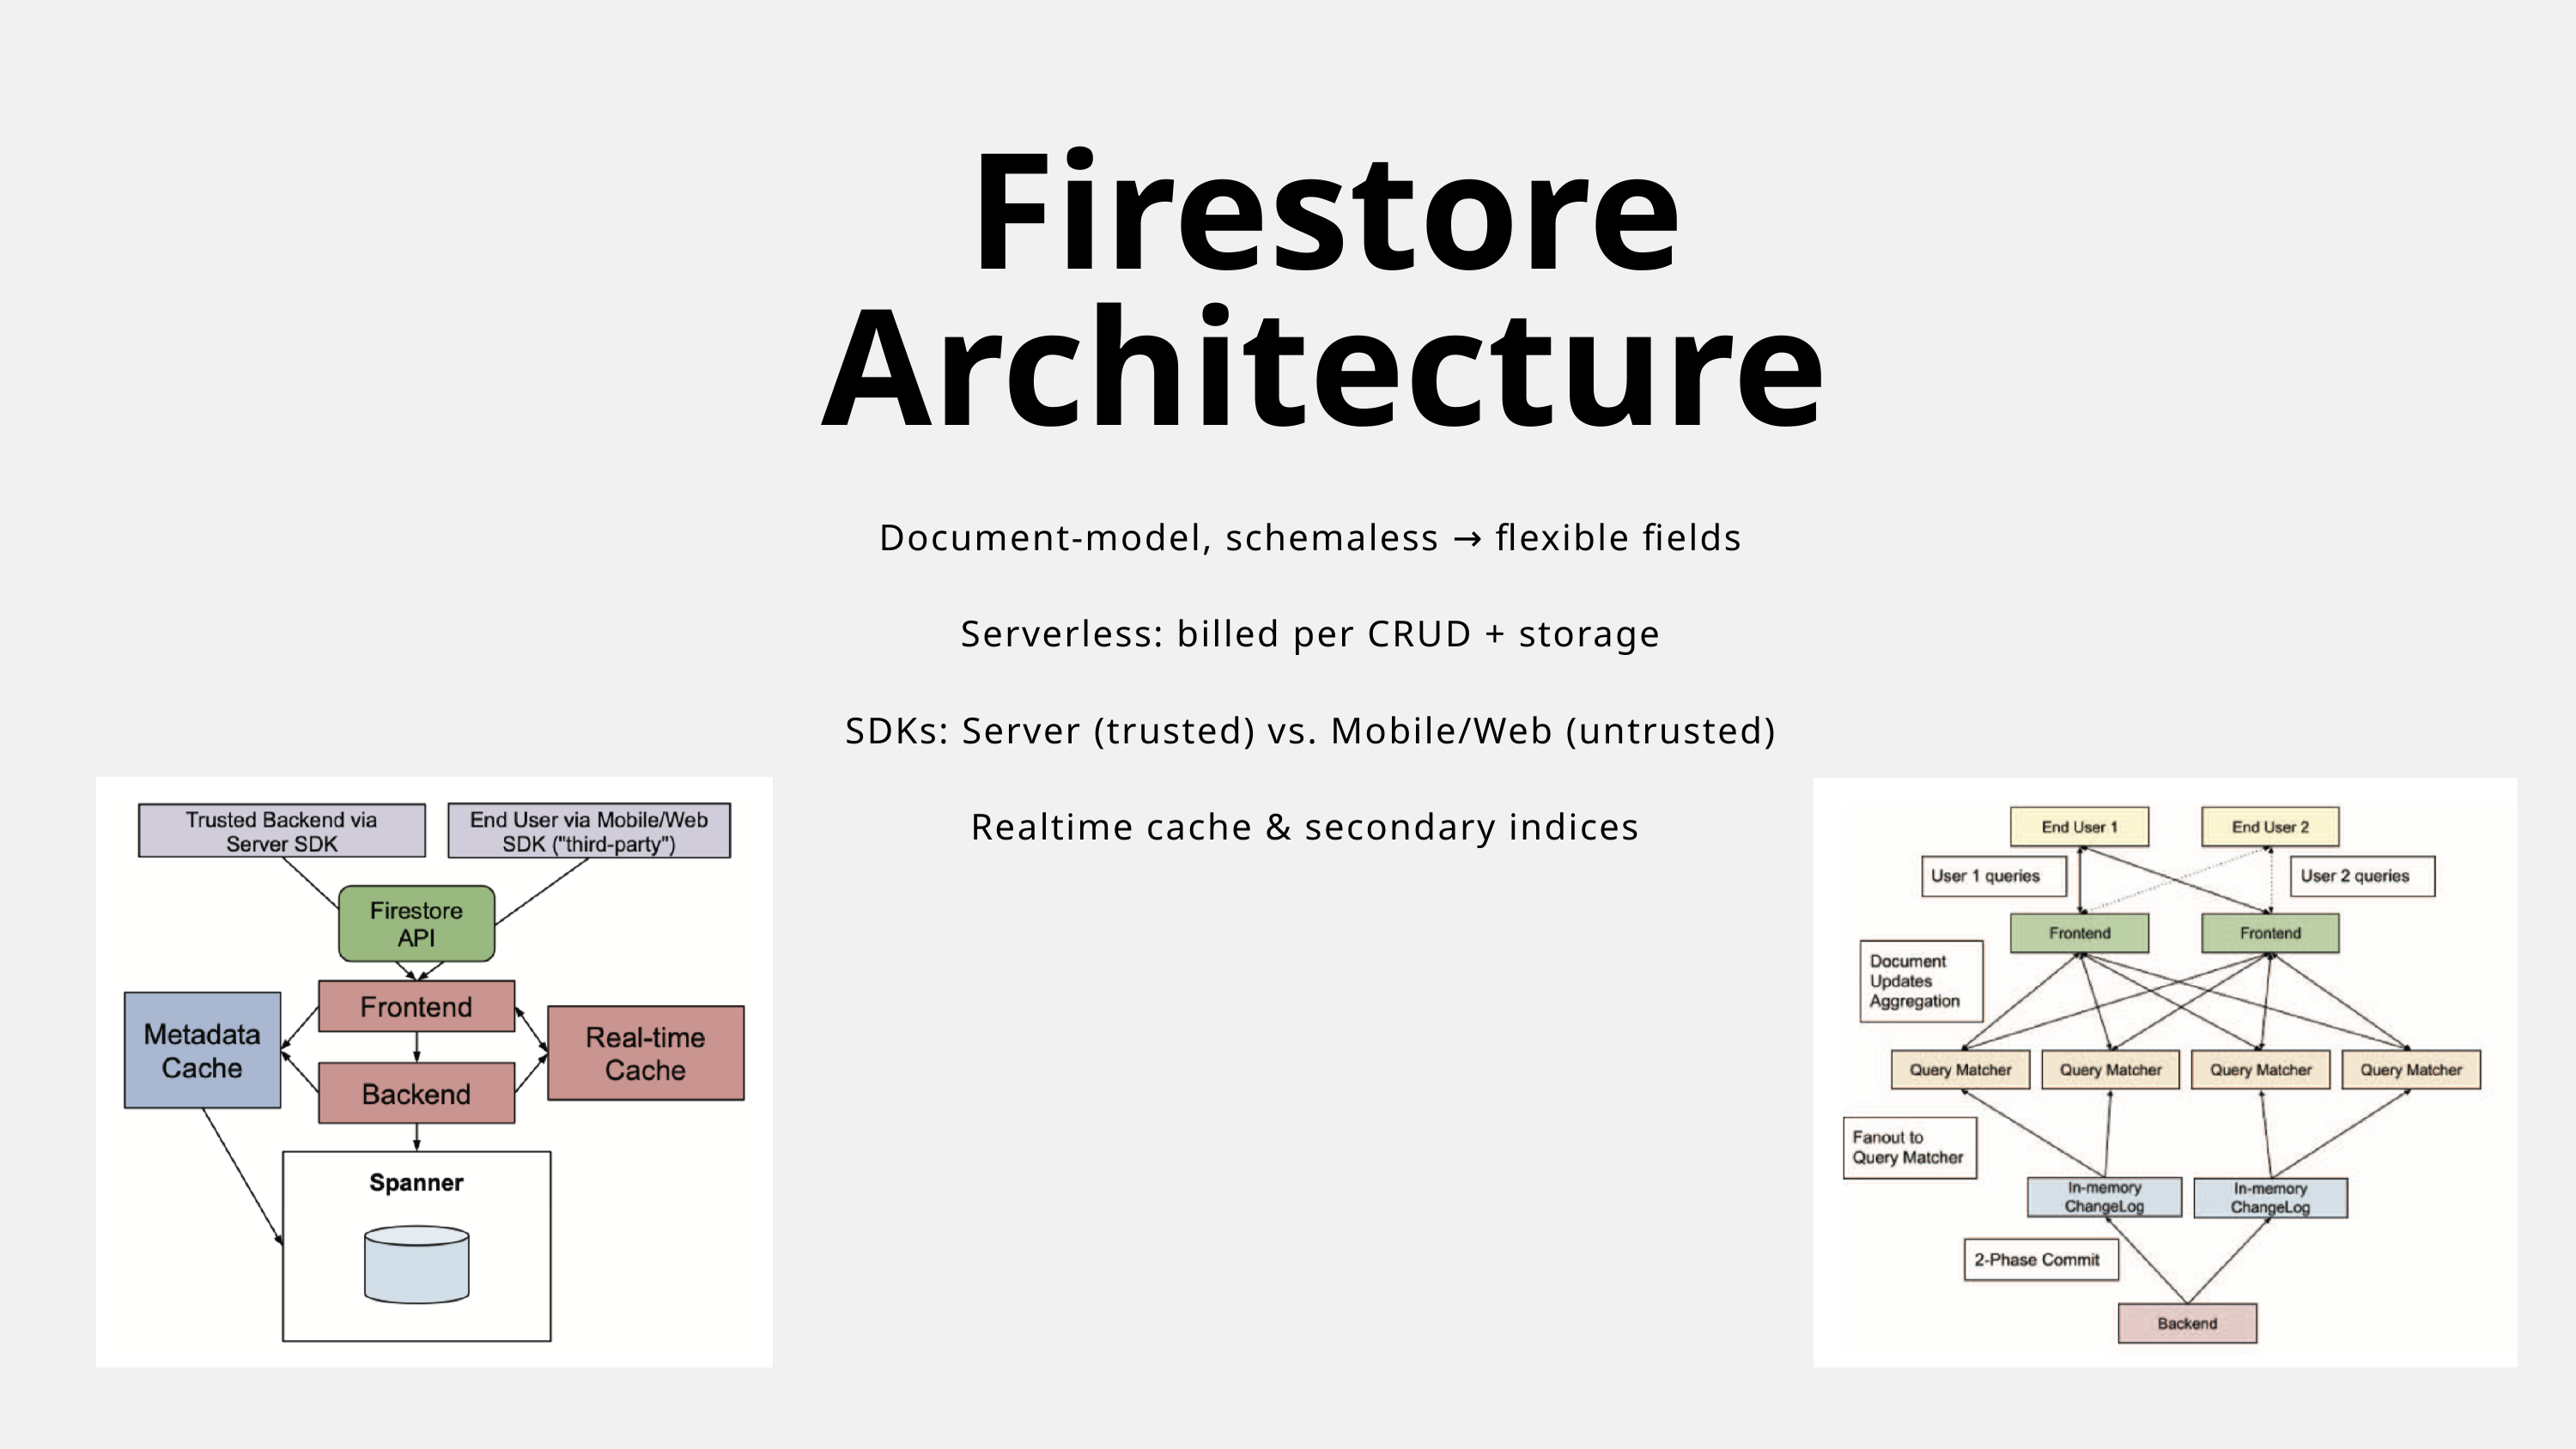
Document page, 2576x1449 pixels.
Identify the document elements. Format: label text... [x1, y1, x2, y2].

picture [96, 777, 774, 1368]
text_box Firestore Architecture [772, 144, 1879, 458]
text_box Document‑model, schemaless → flexible fields Serverless: billed per CRUD + storage SDKs: Server (trusted) vs. Mobile/Web (untrusted) Realtime cache & secondary indices [768, 509, 1854, 848]
picture [1814, 777, 2518, 1368]
